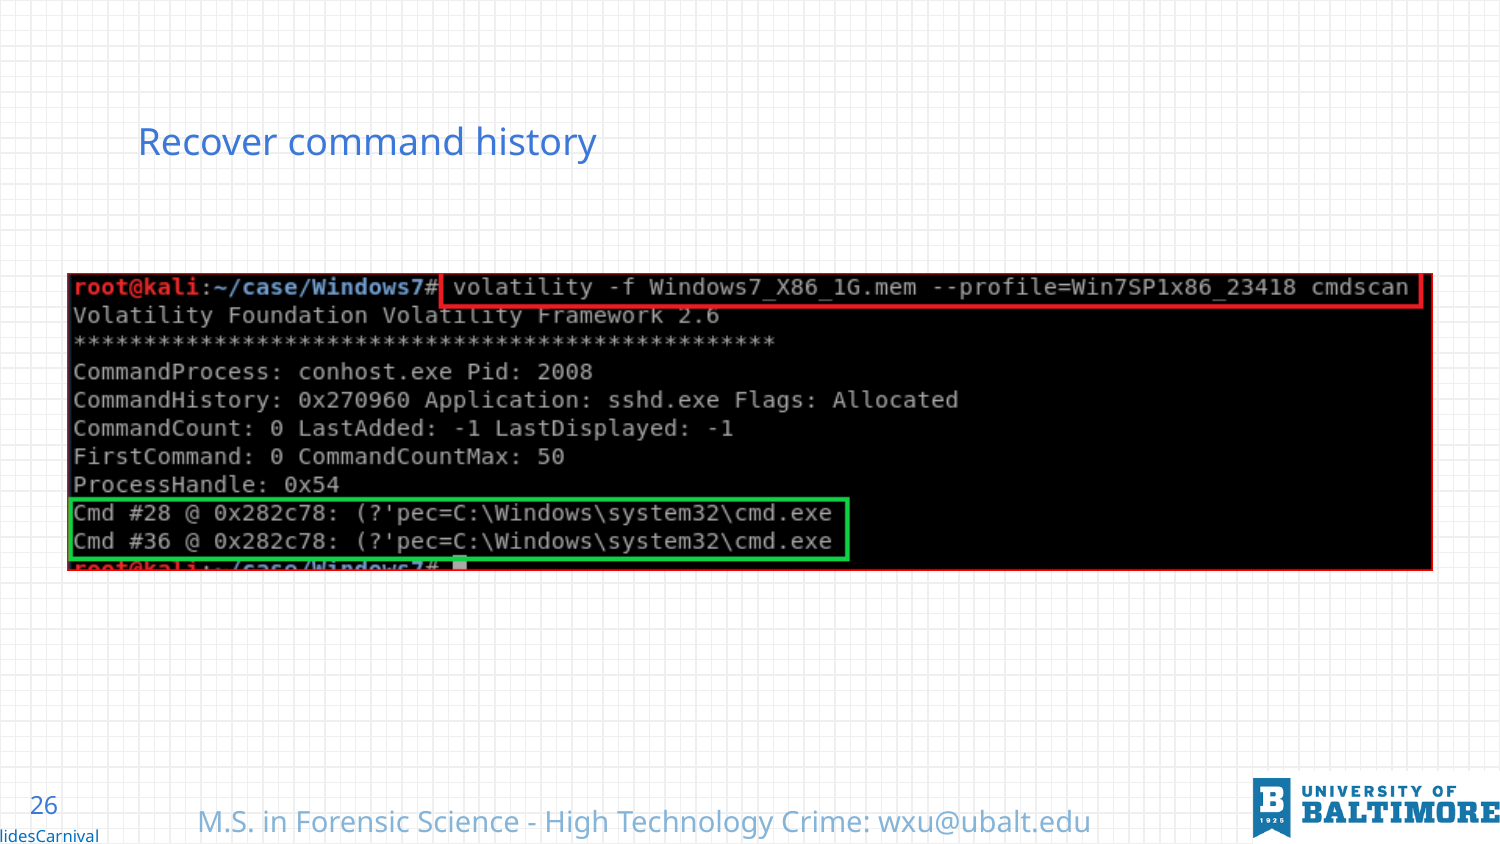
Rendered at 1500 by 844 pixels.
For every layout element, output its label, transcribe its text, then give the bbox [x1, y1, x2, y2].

picture [1253, 771, 1500, 844]
picture [66, 273, 1434, 571]
title Recover command history [122, 36, 1237, 178]
slide_number 26 [14, 774, 105, 840]
